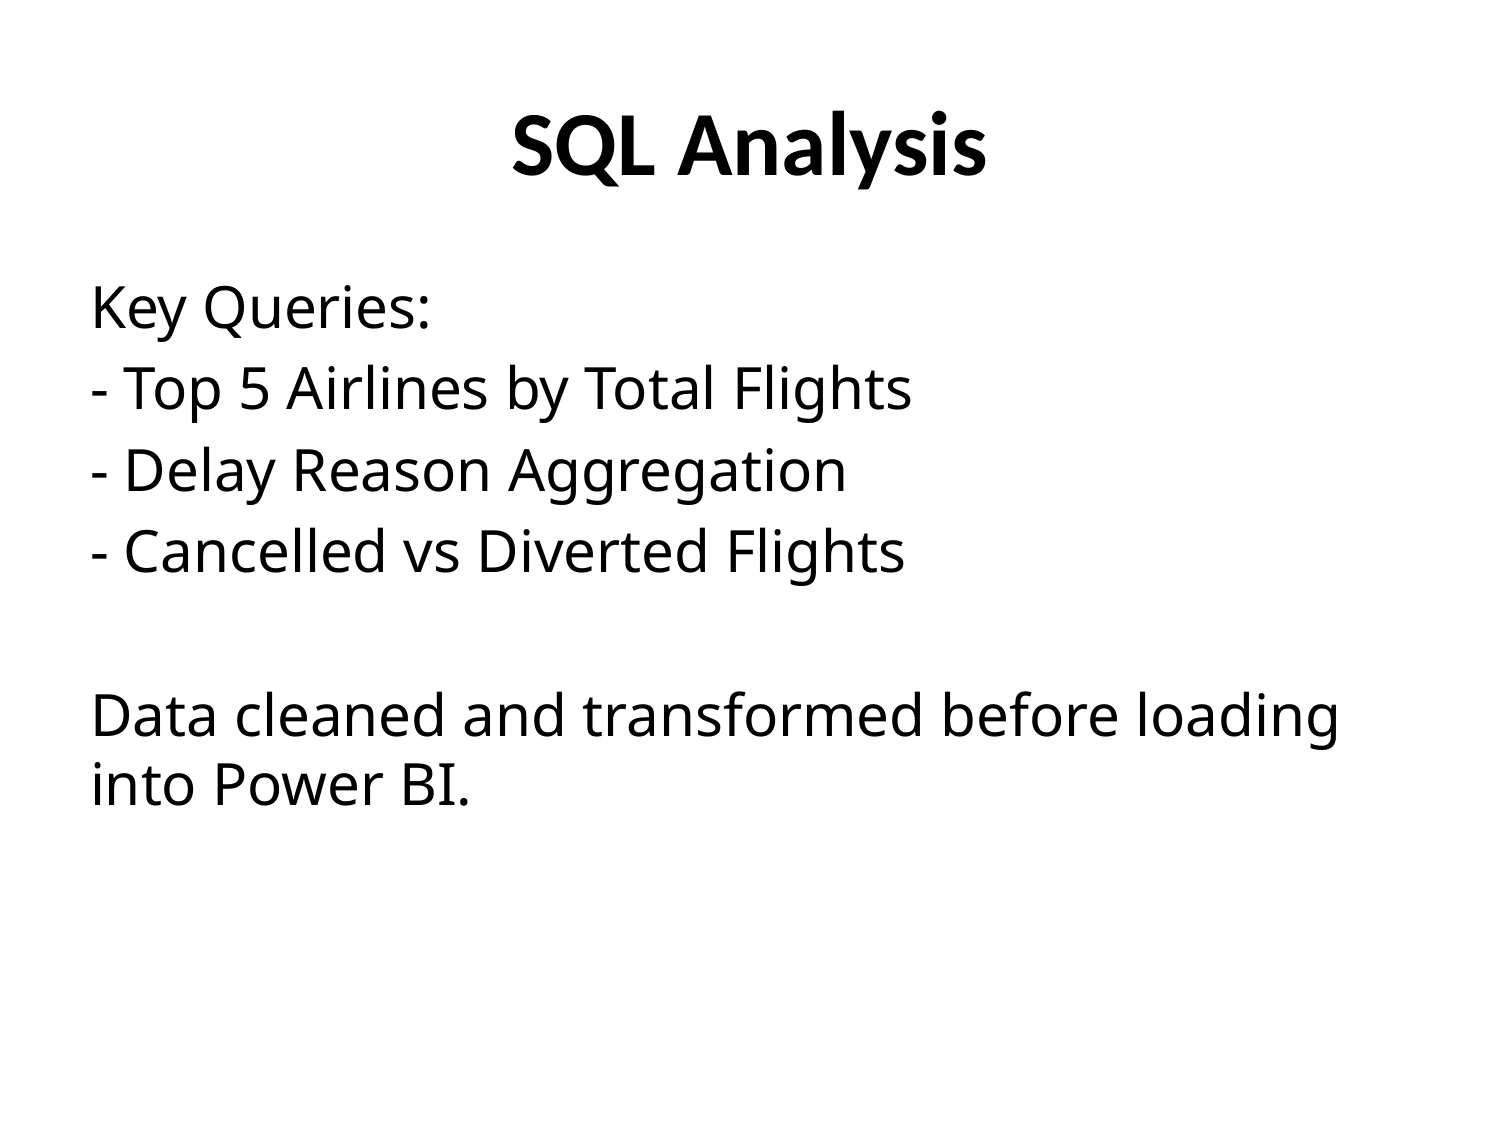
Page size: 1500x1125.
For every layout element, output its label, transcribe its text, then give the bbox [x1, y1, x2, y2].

list Key Queries: - Top 5 Airlines by Total Flights - Delay Reason Aggregation - Cancelled vs Diverted Flights Data cleaned and transformed before loading into Power BI. [75, 262, 1425, 1005]
title SQL Analysis [75, 45, 1425, 233]
